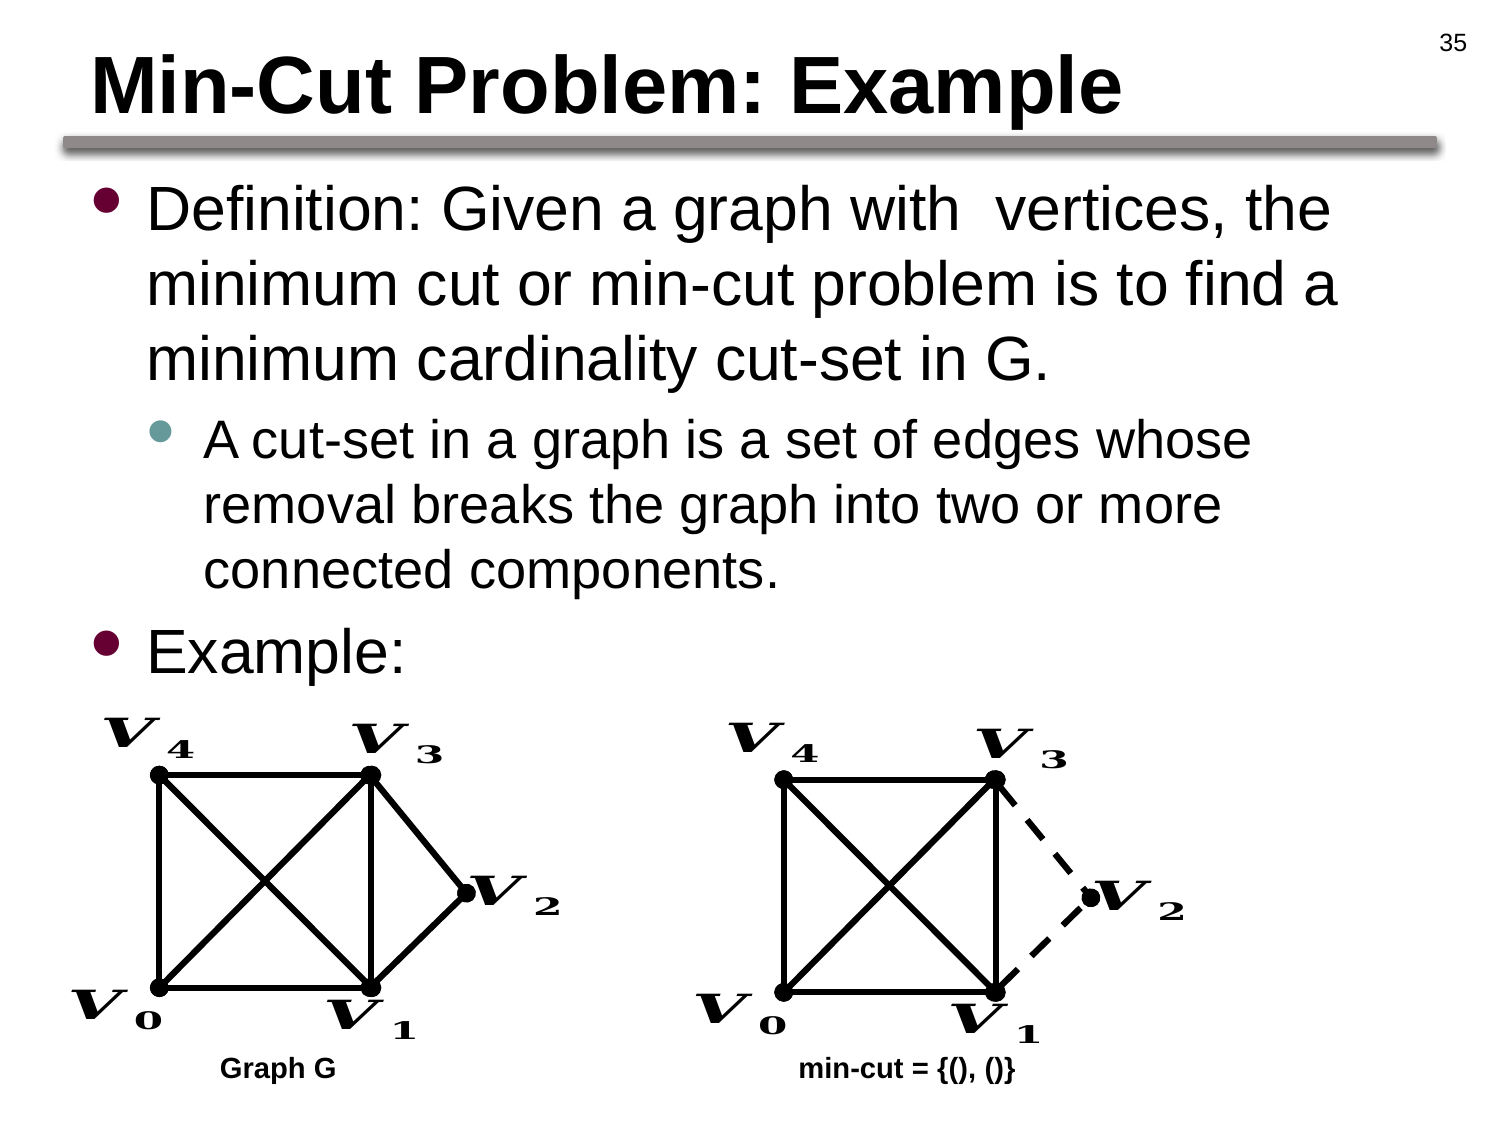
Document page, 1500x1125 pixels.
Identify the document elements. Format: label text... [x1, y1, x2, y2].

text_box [67, 712, 562, 1045]
slide_number 35 [1131, 18, 1483, 62]
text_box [691, 717, 1187, 1050]
text_box Graph G [53, 1041, 504, 1092]
title Min-Cut Problem: Example [75, 20, 1425, 138]
